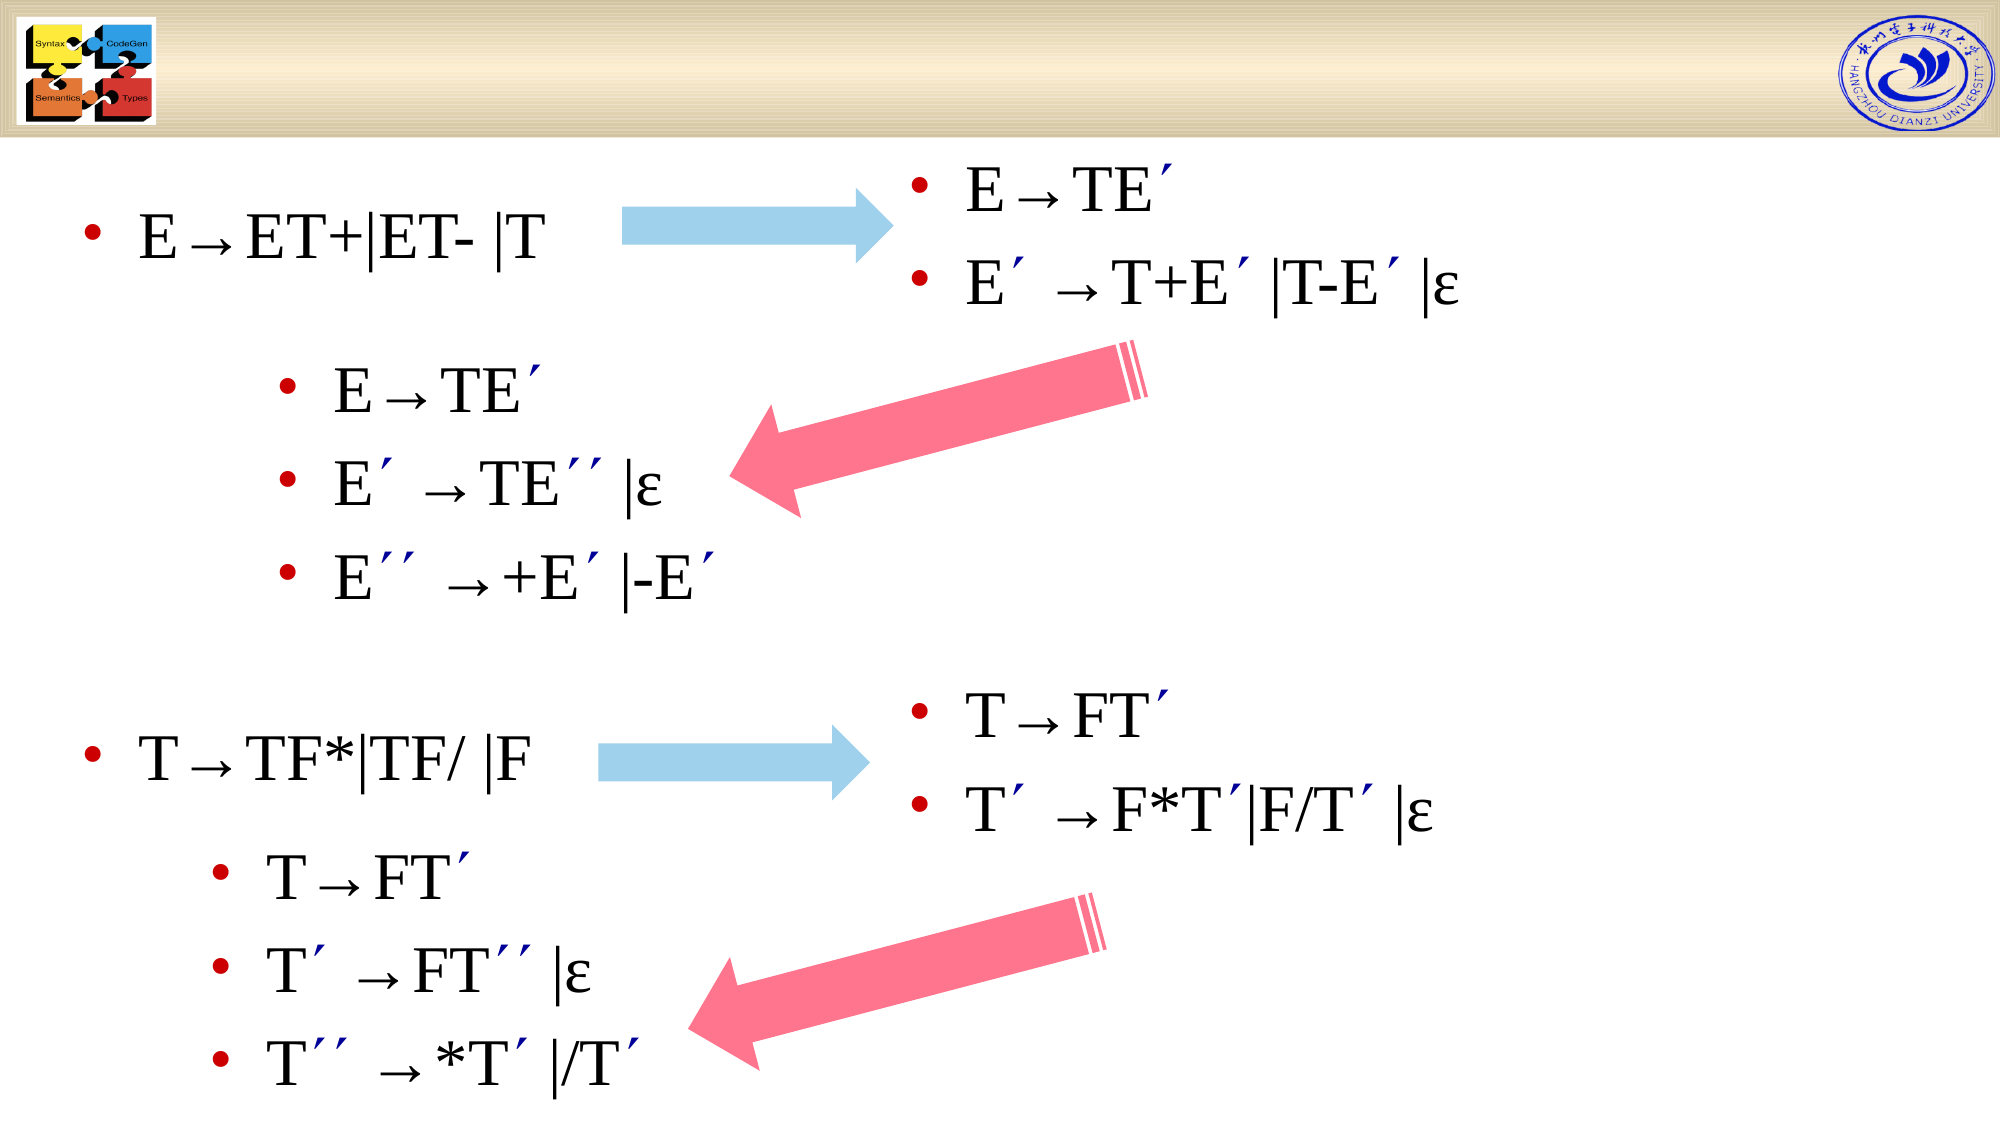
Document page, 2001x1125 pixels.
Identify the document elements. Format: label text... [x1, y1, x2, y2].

text_box [622, 187, 894, 264]
text_box T→FT T →F*T|F/T |ε [893, 663, 1638, 865]
text_box E→TE E →TE |ε E →+E |-E [261, 338, 782, 672]
text_box T→FT T →FT |ε T →*T |/T [194, 825, 715, 1125]
text_box [1077, 894, 1100, 954]
text_box E→TE E →T+E |T-E |ε [893, 137, 1638, 338]
text_box [598, 724, 871, 801]
text_box [687, 897, 1090, 1071]
picture [1838, 12, 1996, 131]
list E→ET+|ET- |T [66, 184, 670, 290]
text_box [729, 344, 1131, 519]
text_box T→TF*|TF/ |F [66, 706, 670, 812]
text_box [1088, 892, 1107, 951]
text_box [1129, 339, 1149, 398]
text_box [1119, 341, 1142, 401]
